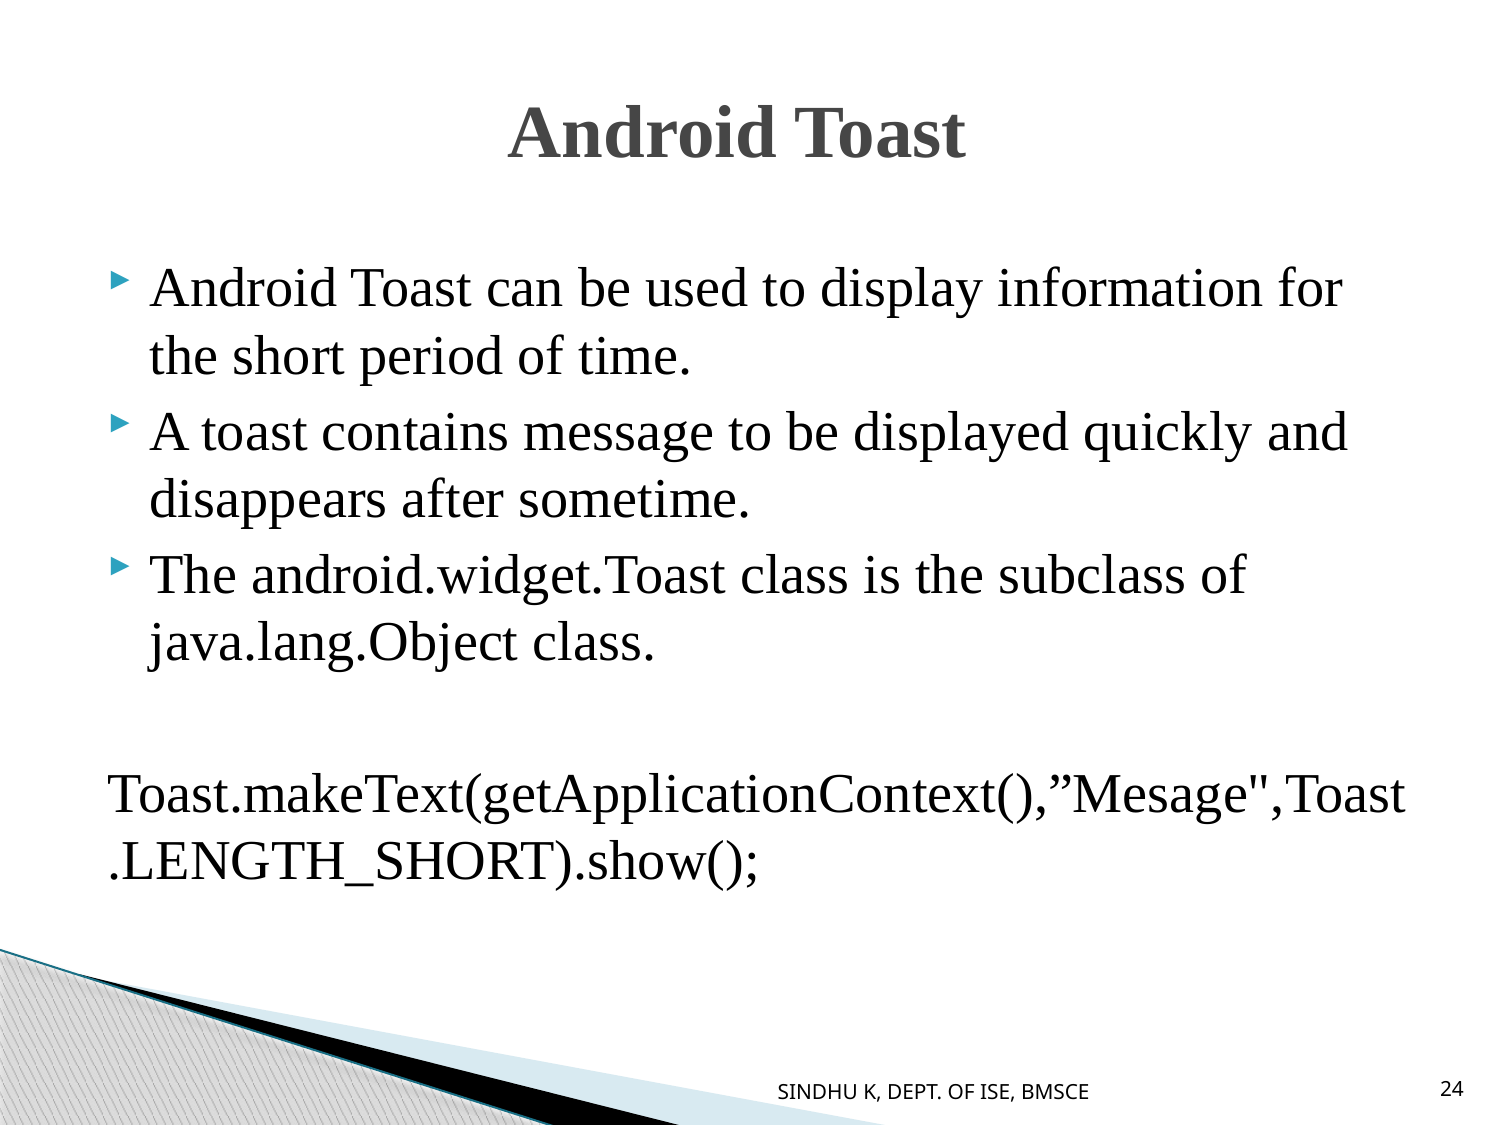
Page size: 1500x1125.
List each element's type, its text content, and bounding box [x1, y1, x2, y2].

footer SINDHU K, DEPT. OF ISE, BMSCE [718, 1051, 1105, 1112]
title Android Toast [62, 50, 1413, 205]
list Android Toast can be used to display information for the short period of time. A toast contains message to be displayed quickly and disappears after sometime. The android.widget.Toast class is the subclass of java.lang.Object class. Toast.makeText(getApplicationContext(),”Mesage",Toast.LENGTH_SHORT).show(); [75, 243, 1425, 986]
slide_number 24 [1418, 1051, 1479, 1112]
